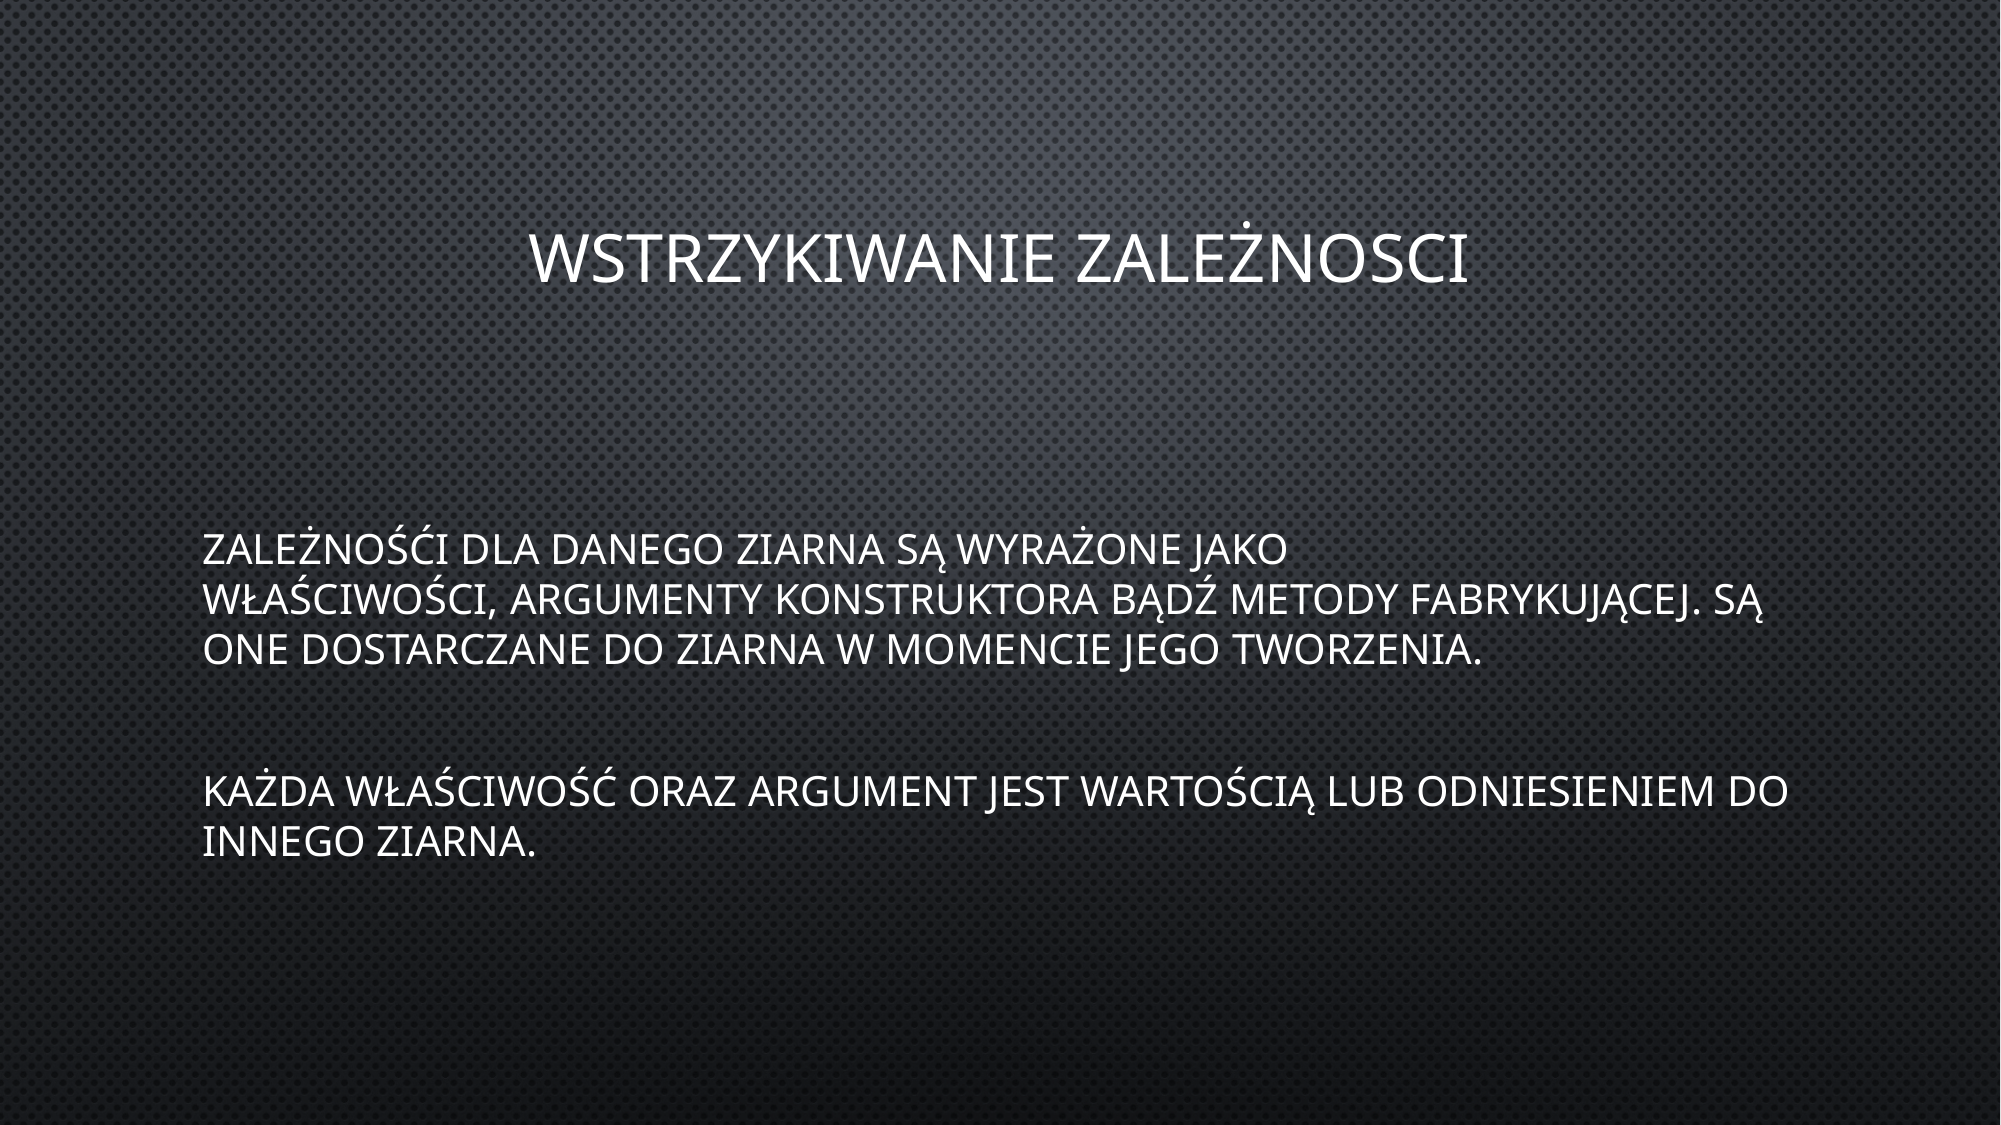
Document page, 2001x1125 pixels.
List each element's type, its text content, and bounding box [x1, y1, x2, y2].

list Zależnośći dla danego ziarna są wyrażone jako właściwości, argumenty konstruktora bądź metody fabrykującej. Są one dostarczane do ziarna w momencie jego tworzenia. Każda właściwość oraz argument jest wartością lub odniesieniem do innego ziarna. [187, 437, 1813, 950]
title Wstrzykiwanie zAleżnosci [187, 99, 1813, 413]
